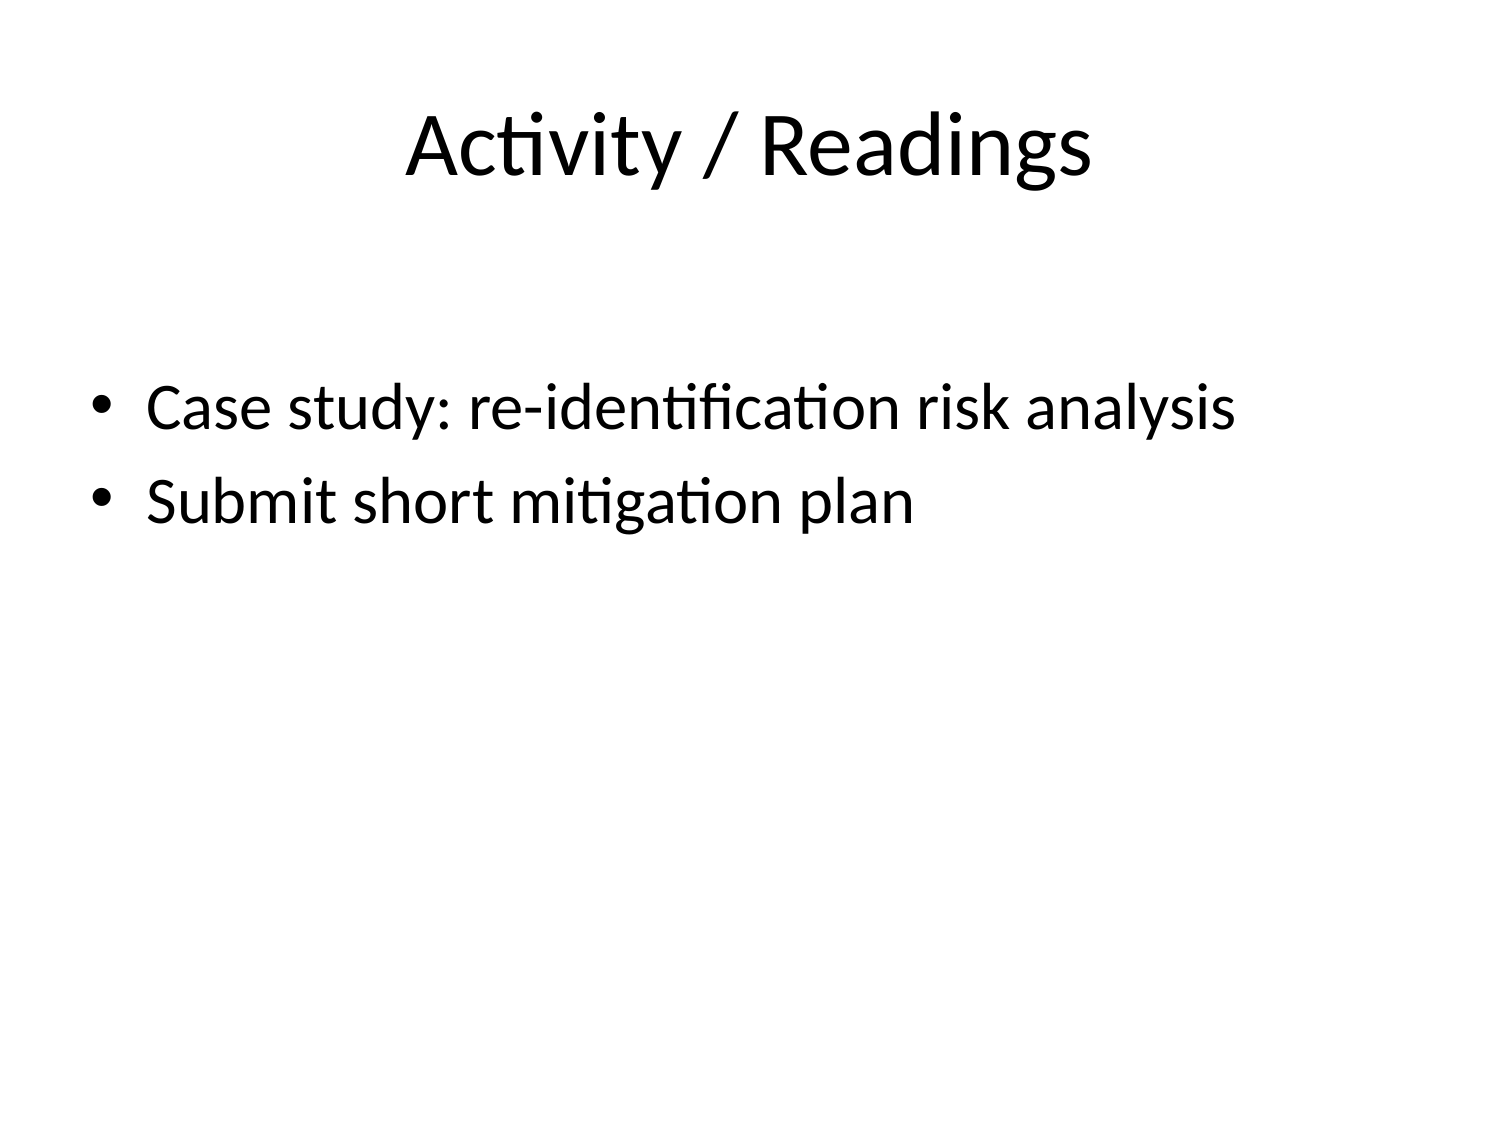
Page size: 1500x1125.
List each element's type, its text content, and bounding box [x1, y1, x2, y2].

list Case study: re-identification risk analysis Submit short mitigation plan [75, 262, 1425, 1005]
title Activity / Readings [75, 45, 1425, 233]
